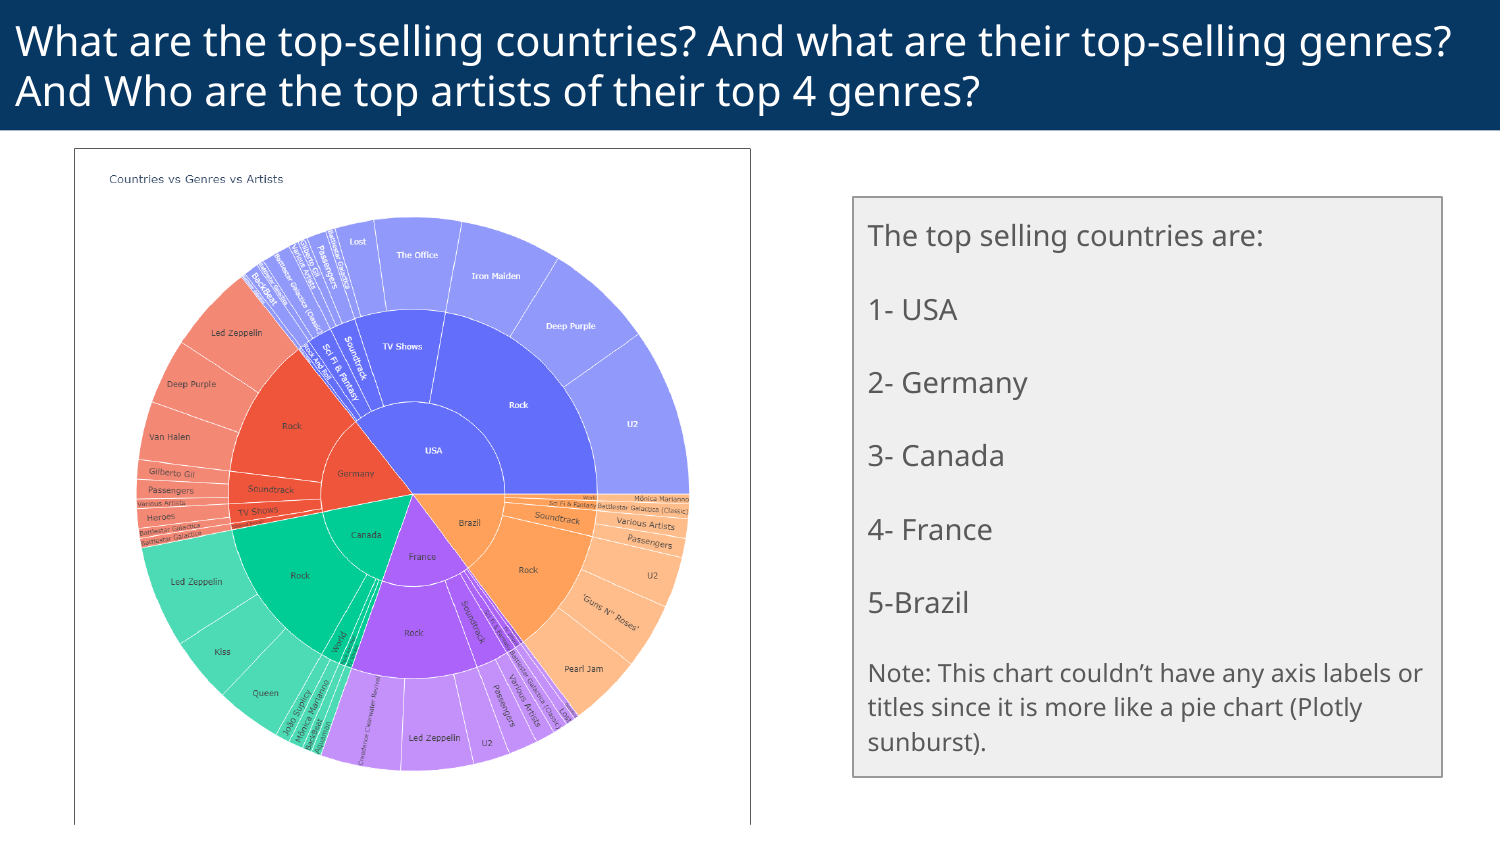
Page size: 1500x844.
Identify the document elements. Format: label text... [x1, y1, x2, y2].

title What are the top-selling countries? And what are their top-selling genres? And Who are the top artists of their top 4 genres? [0, 0, 1500, 131]
list The top selling countries are: 1- USA 2- Germany 3- Canada 4- France 5-Brazil Note: This chart couldn’t have any axis labels or titles since it is more like a pie chart (Plotly sunburst). [852, 197, 1442, 777]
picture [74, 148, 751, 825]
